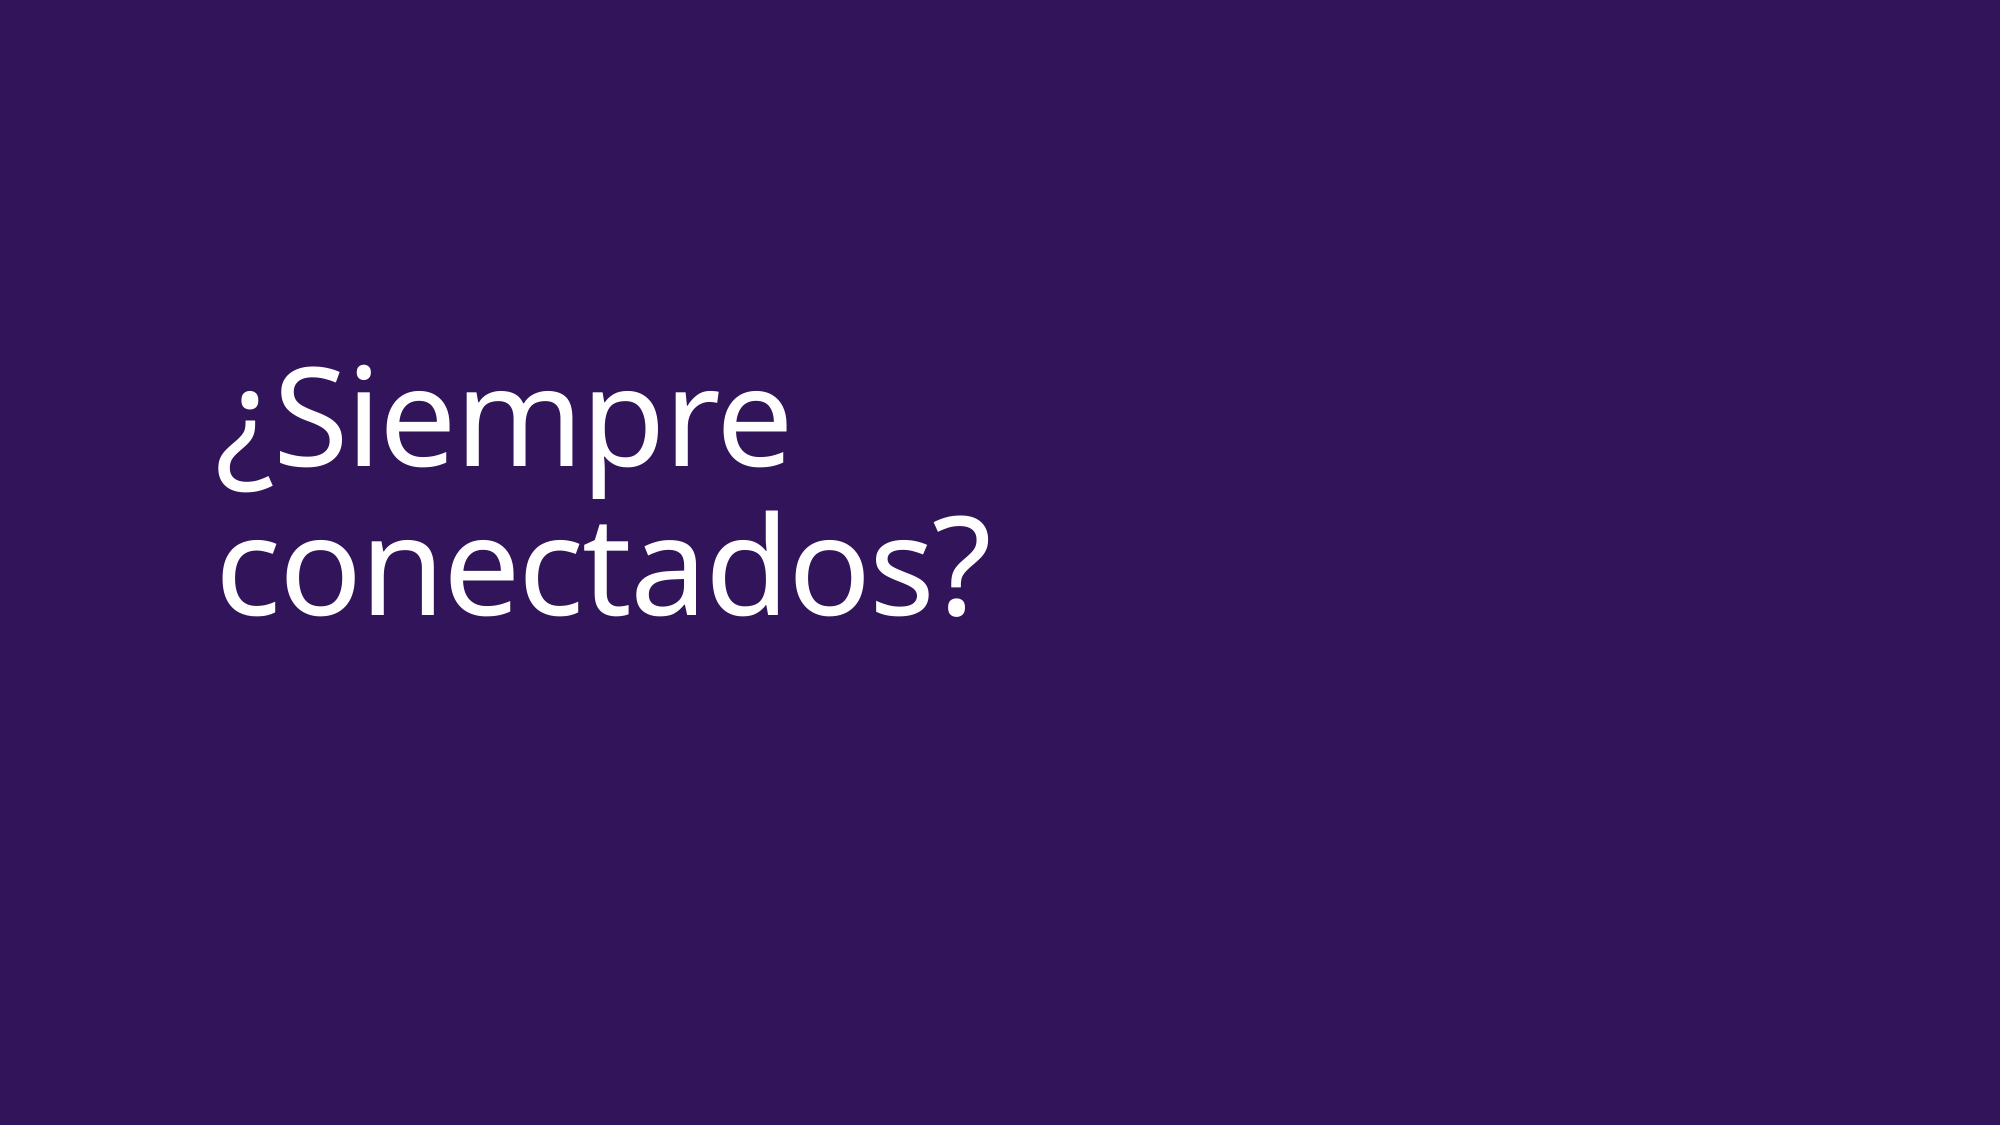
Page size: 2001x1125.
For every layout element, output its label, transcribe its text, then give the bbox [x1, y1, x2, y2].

title ¿Siempre conectados? [191, 332, 1546, 793]
